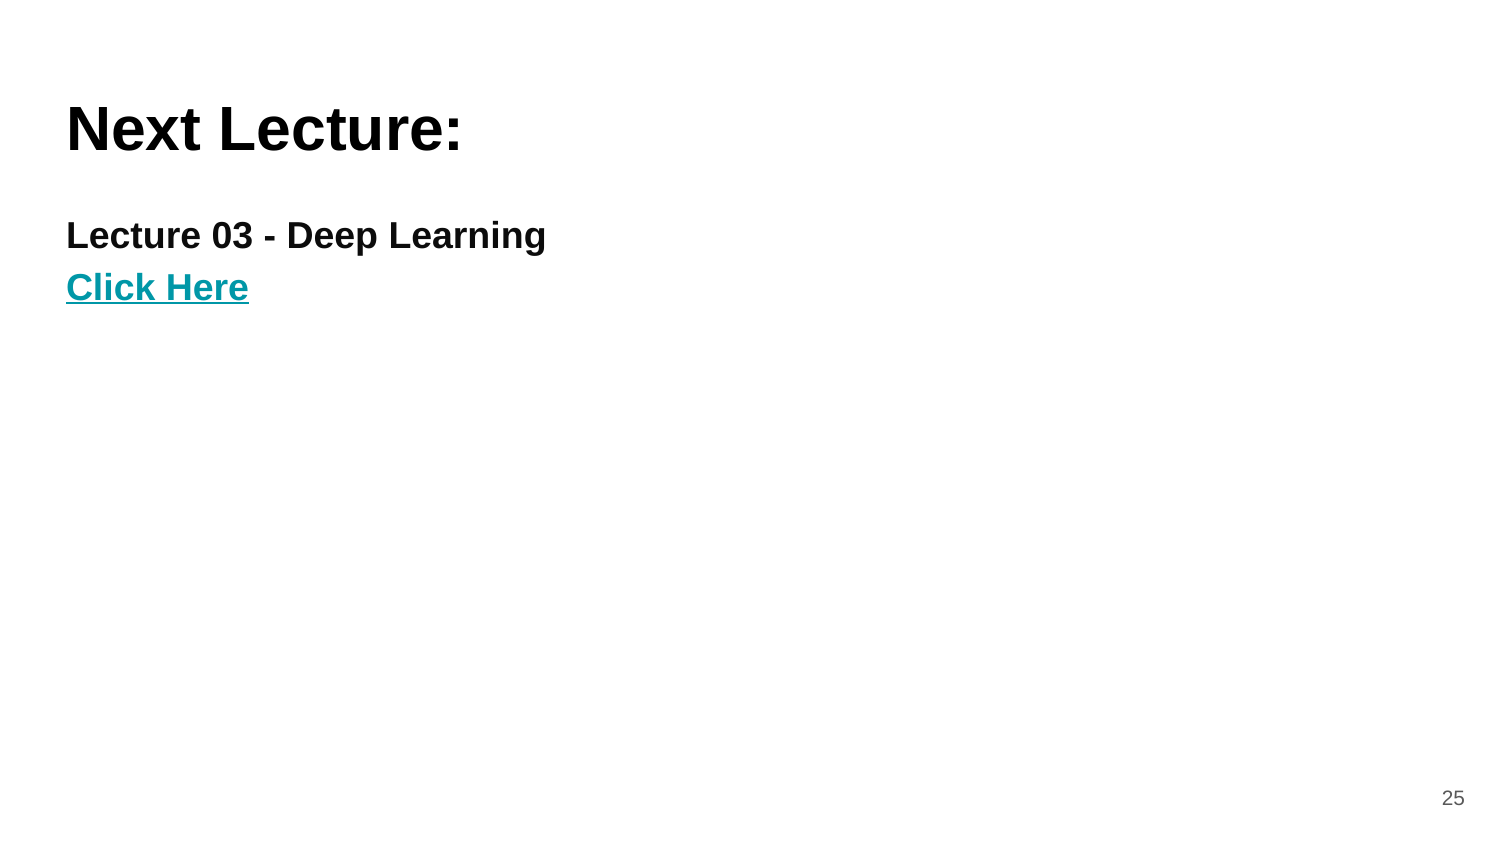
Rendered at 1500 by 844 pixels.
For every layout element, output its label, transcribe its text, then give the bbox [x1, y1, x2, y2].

slide_number ‹#› [1389, 764, 1480, 830]
list Lecture 03 - Deep Learning Click Here [51, 189, 1449, 750]
title Next Lecture: [51, 72, 1449, 167]
